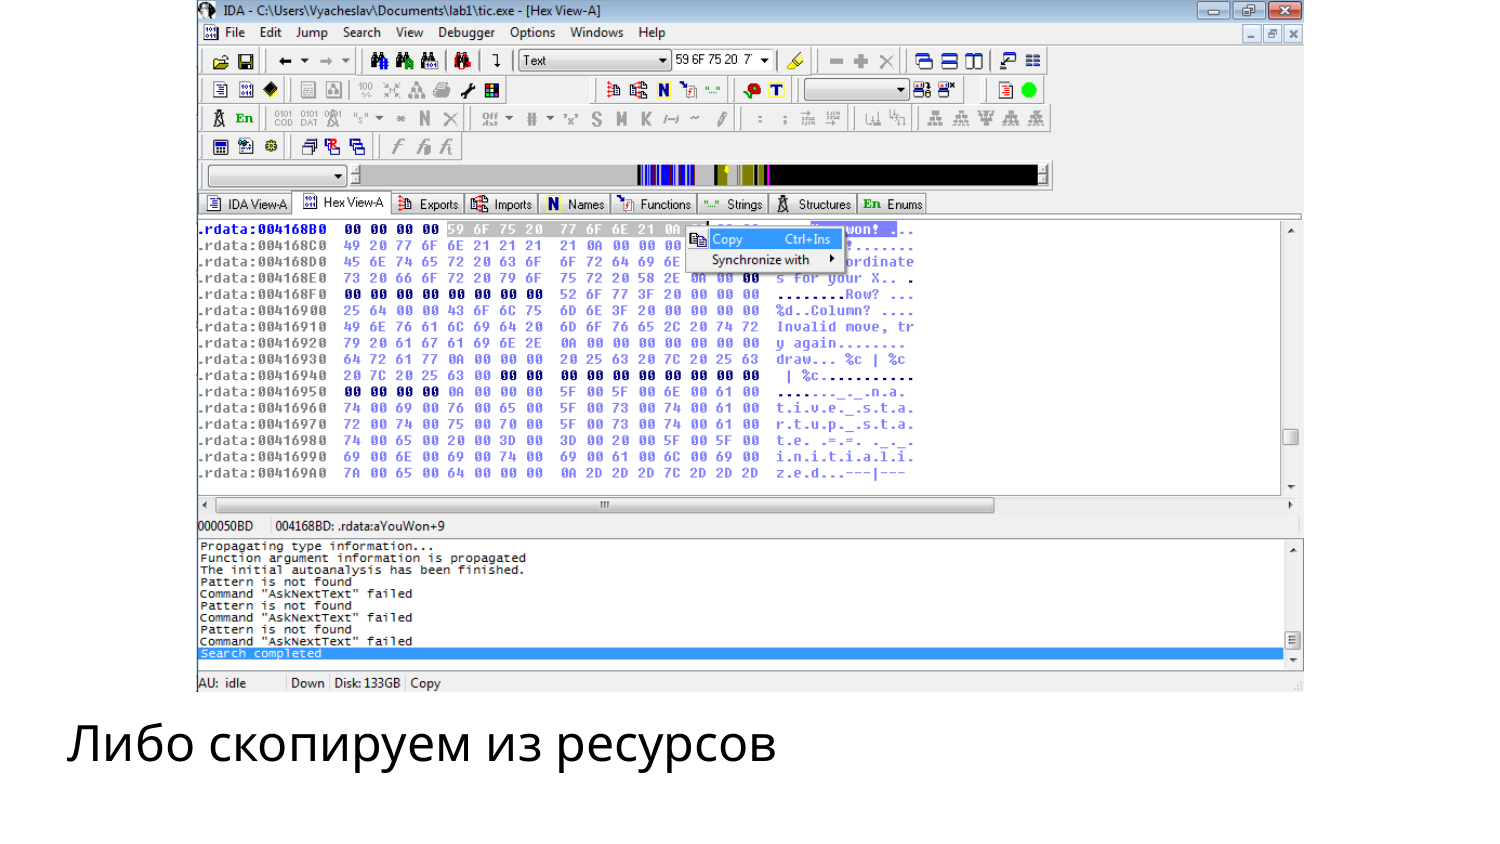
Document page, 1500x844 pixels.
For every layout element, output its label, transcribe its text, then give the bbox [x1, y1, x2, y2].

picture [196, 0, 1304, 693]
list Либо скопируем из ресурсов [52, 692, 1037, 791]
